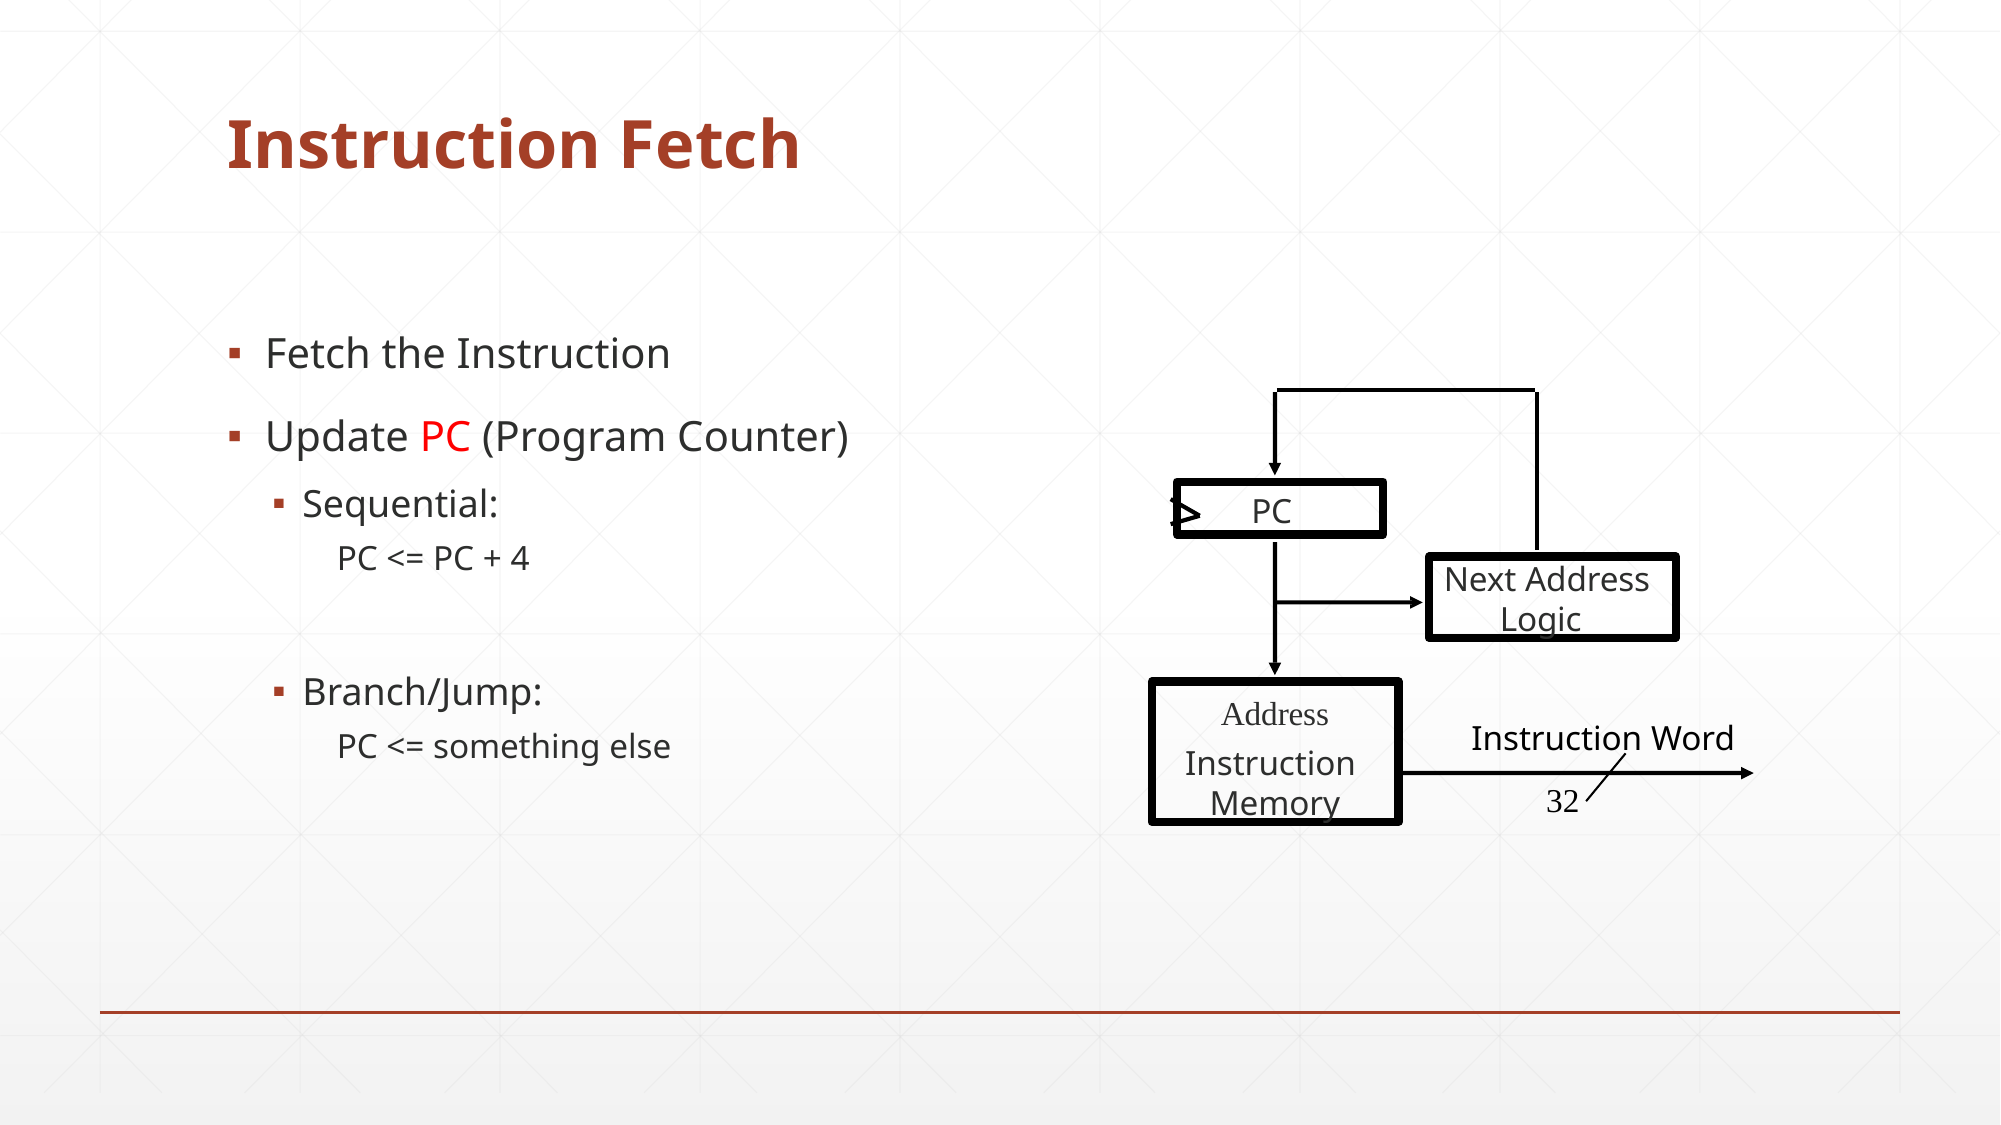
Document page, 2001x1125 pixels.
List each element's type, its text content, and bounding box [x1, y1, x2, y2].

text_box [1395, 766, 1754, 780]
text_box Instruction Word 32 [1469, 716, 1788, 820]
text_box [1277, 596, 1423, 609]
text_box [1176, 481, 1384, 535]
text_box PC [1249, 490, 1298, 531]
text_box [1268, 392, 1282, 476]
list Fetch the Instruction Update PC (Program Counter) Sequential: PC <= PC + 4 Branch/Jump: PC <= something else [212, 324, 963, 950]
text_box Address Instruction Memory [1151, 681, 1399, 822]
title Instruction Fetch [212, 82, 1788, 271]
text_box Next Address Logic [1428, 556, 1676, 638]
text_box [1268, 542, 1282, 676]
